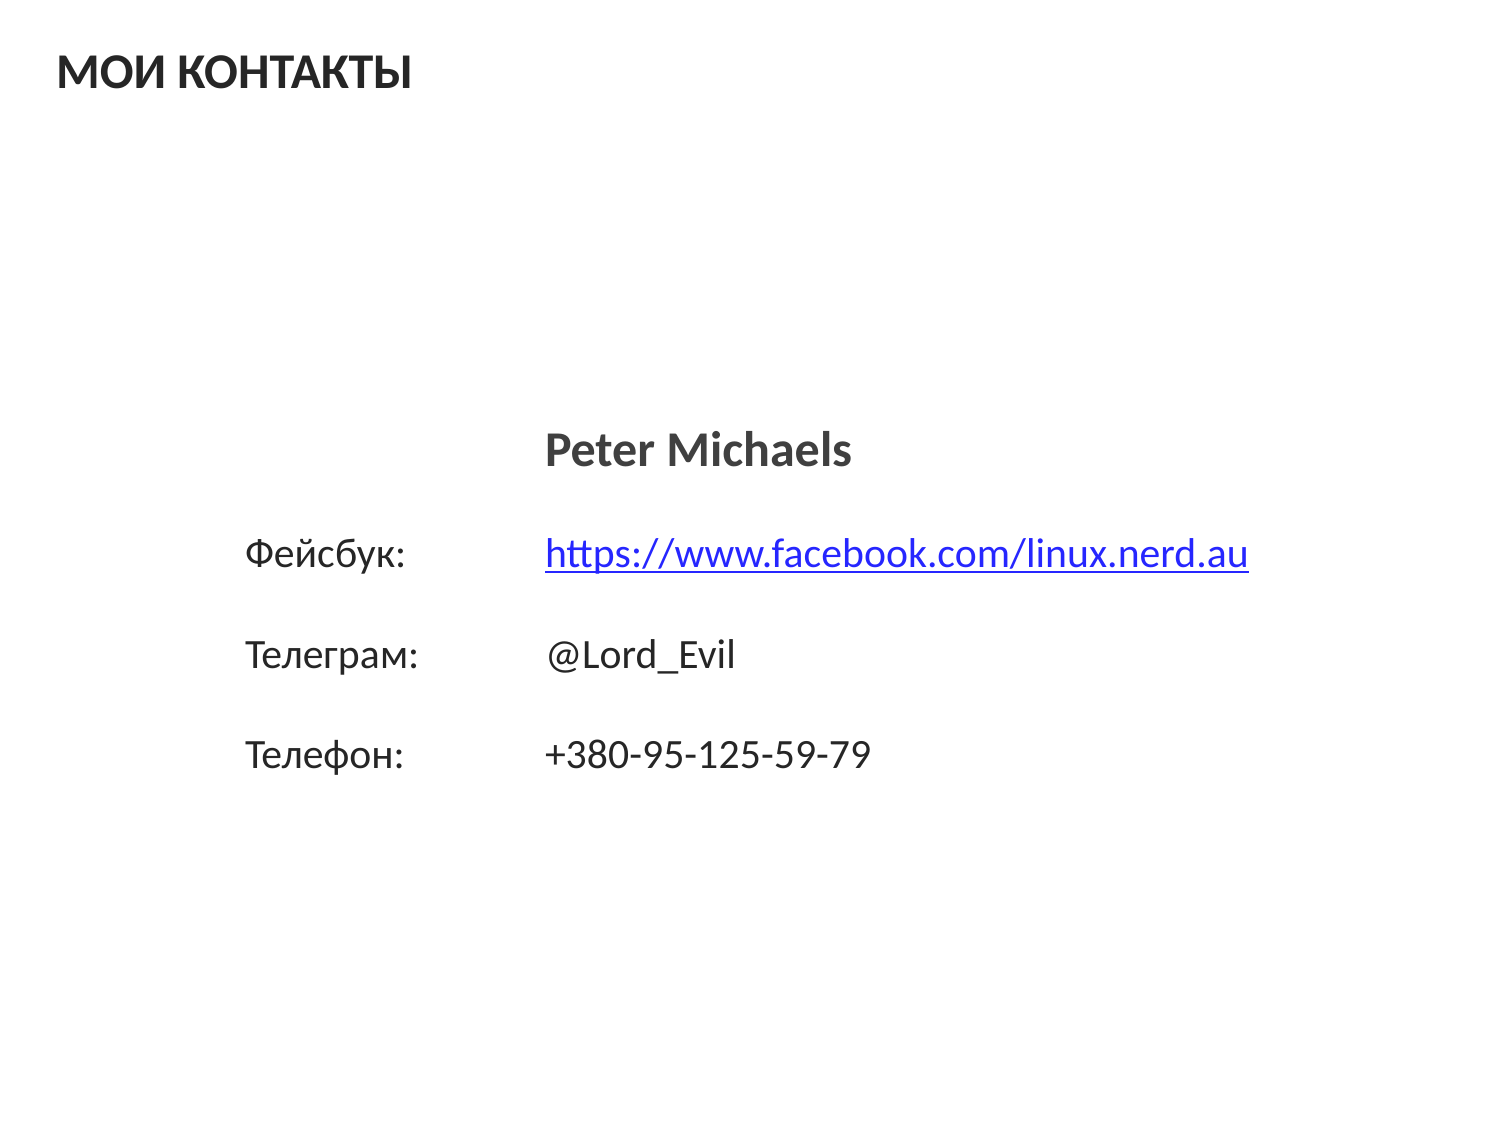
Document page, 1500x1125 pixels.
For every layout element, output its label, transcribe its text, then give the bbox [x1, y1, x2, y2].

text_box МОИ КОНТАКТЫ [41, 30, 1081, 106]
text_box Peter Michaels Фейсбук: https://www.facebook.com/linux.nerd.au Телеграм: @Lord_Evil Телефон: +380-95-125-59-79 [230, 408, 1341, 784]
